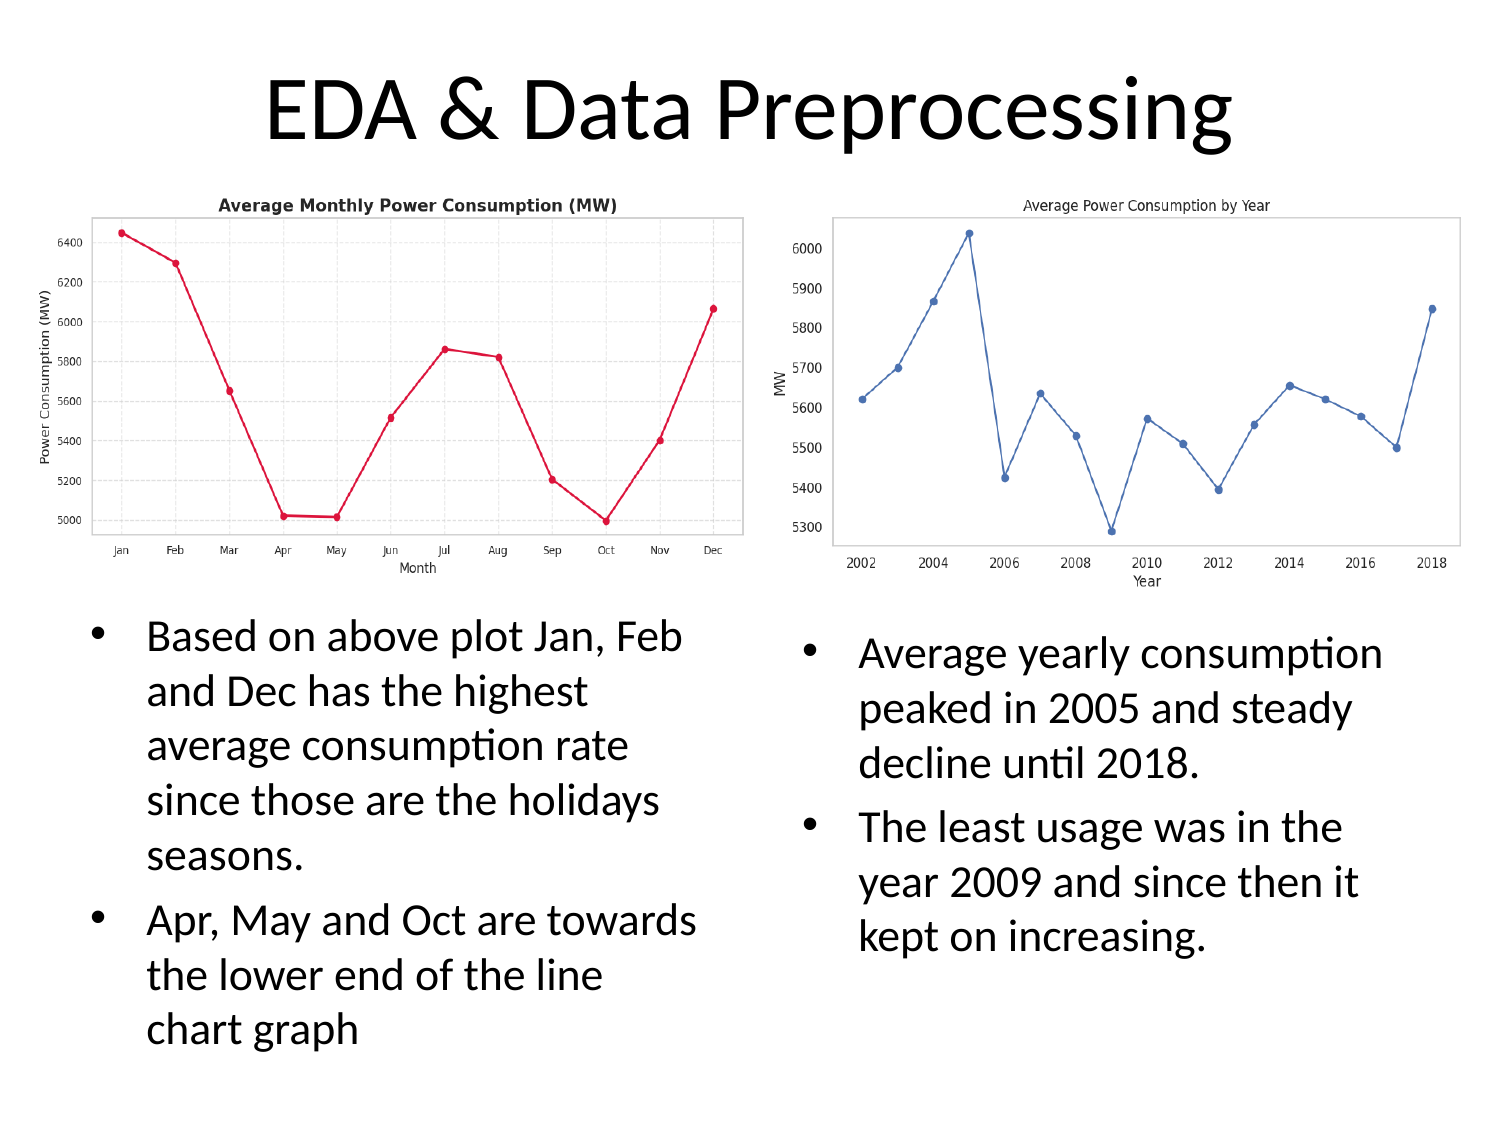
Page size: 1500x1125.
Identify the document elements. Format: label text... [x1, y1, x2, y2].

picture [31, 190, 751, 585]
list Average yearly consumption peaked in 2005 and steady decline until 2018. The least usage was in the year 2009 and since then it kept on increasing. [787, 614, 1425, 1023]
picture [764, 190, 1468, 598]
title EDA & Data Preprocessing [75, 38, 1425, 168]
text_box Based on above plot Jan, Feb and Dec has the highest average consumption rate since those are the holidays seasons. Apr, May and Oct are towards the lower end of the line chart graph [74, 597, 713, 992]
